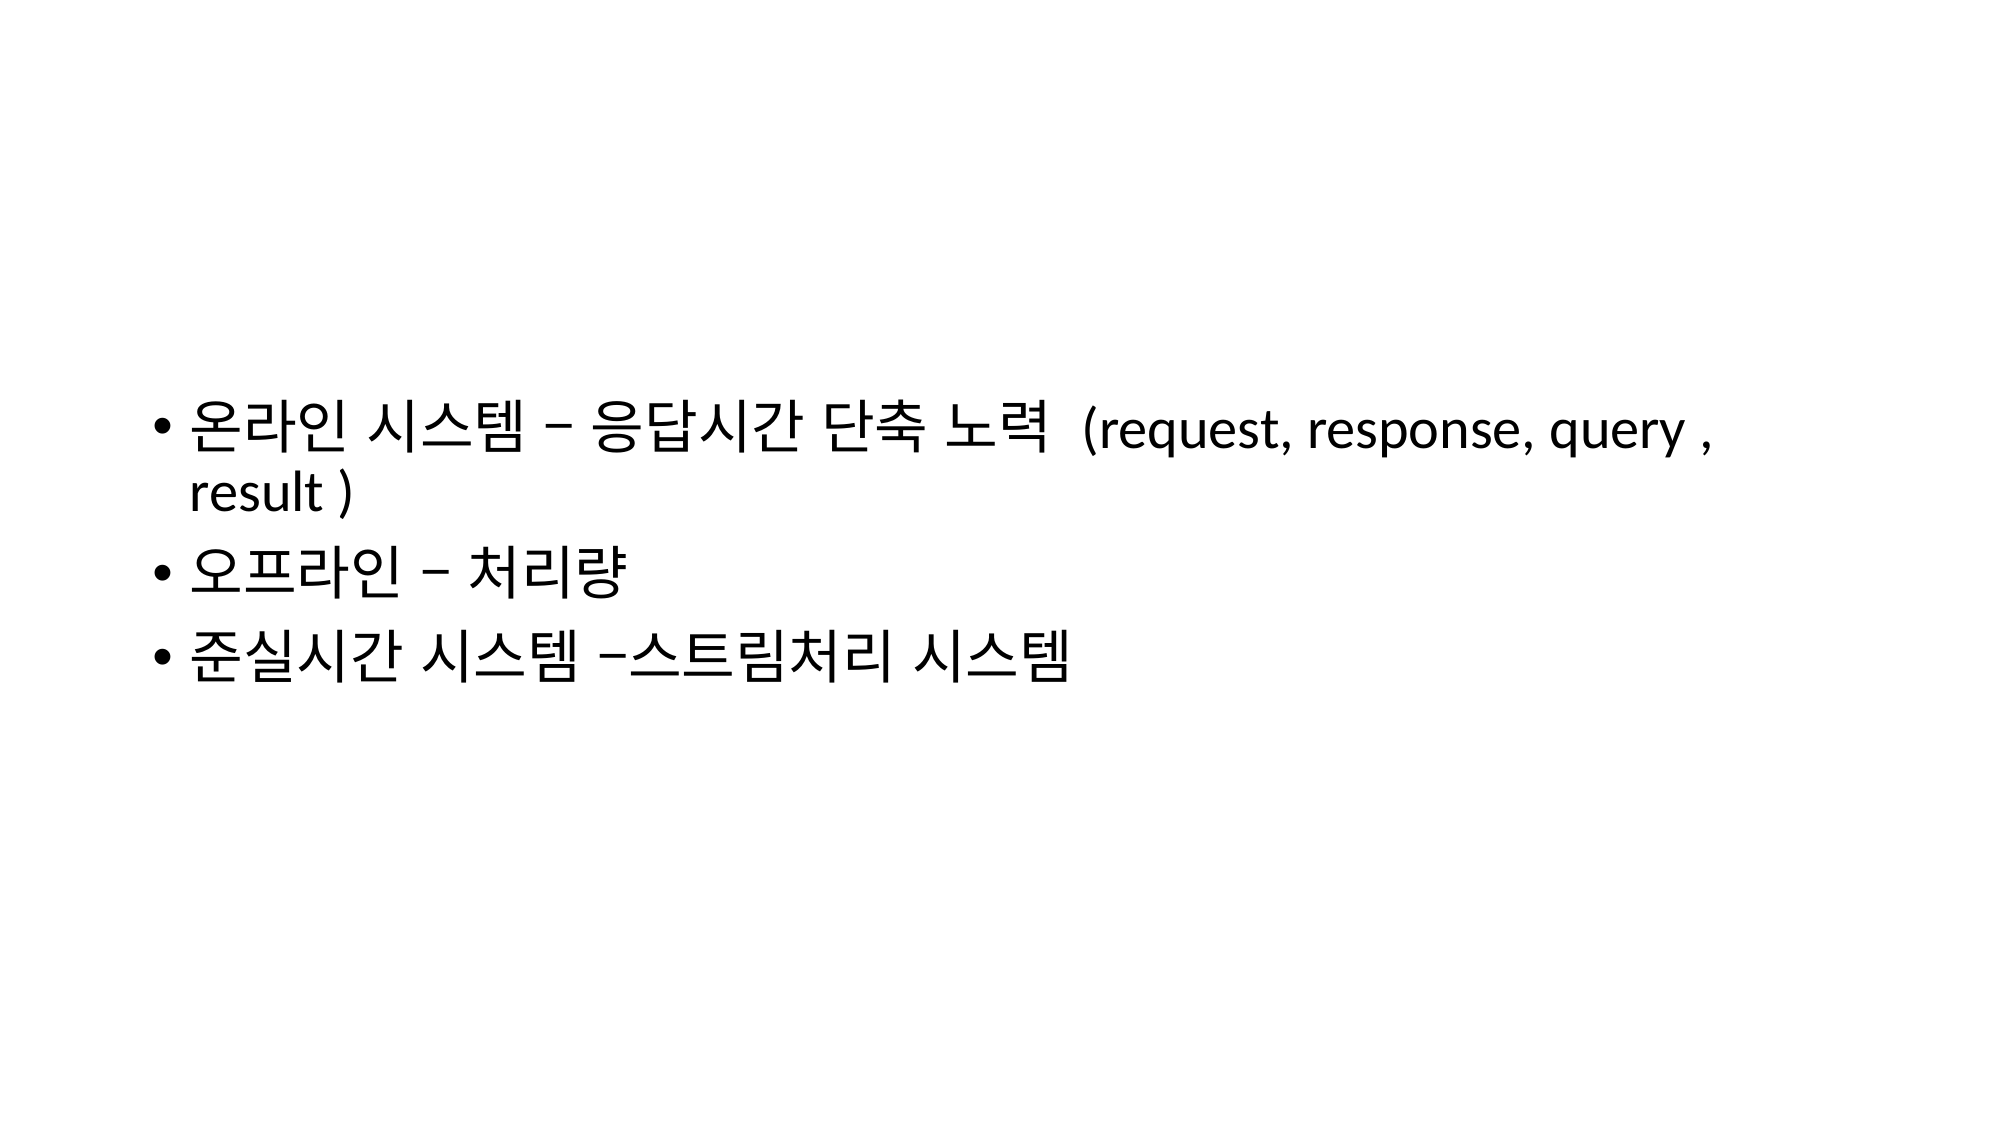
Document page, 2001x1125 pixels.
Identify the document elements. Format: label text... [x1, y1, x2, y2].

list 온라인 시스템 – 응답시간 단축 노력 (request, response, query , result ) 오프라인 – 처리량 준실시간 시스템 –스트림처리 시스템 [137, 299, 1863, 1014]
